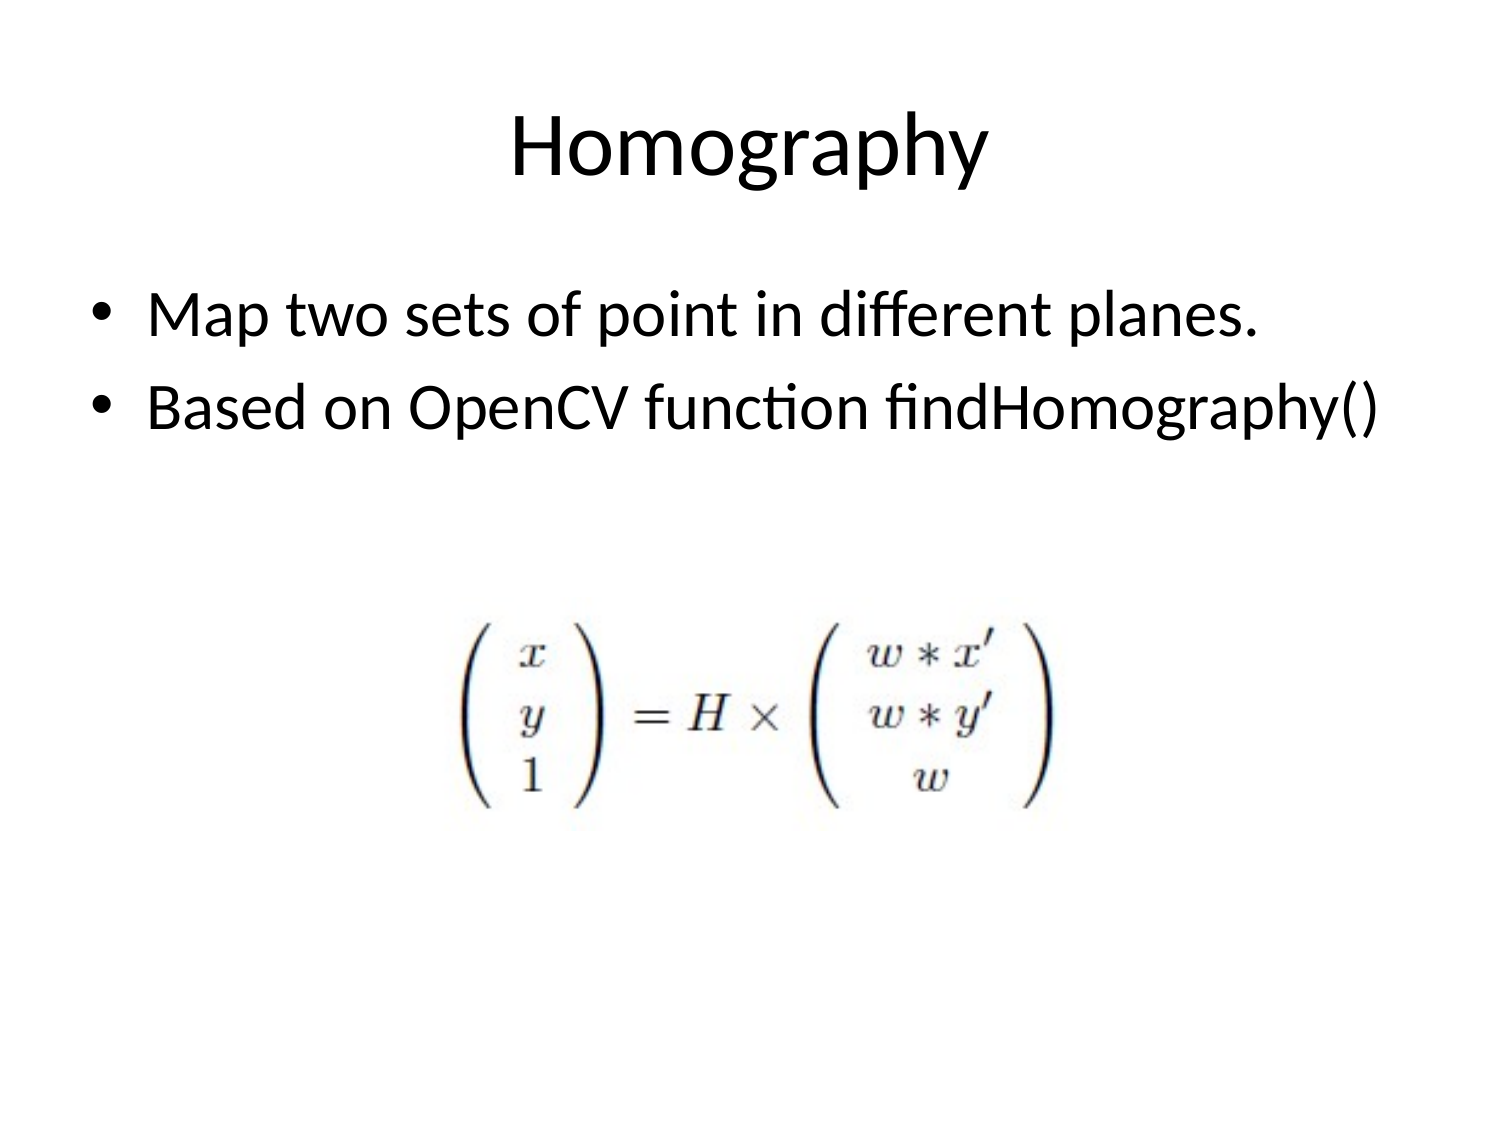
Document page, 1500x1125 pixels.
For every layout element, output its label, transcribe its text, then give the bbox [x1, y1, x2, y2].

list Map two sets of point in different planes. Based on OpenCV function findHomography() [75, 262, 1425, 1005]
picture [407, 597, 1111, 831]
title Homography [75, 45, 1425, 233]
